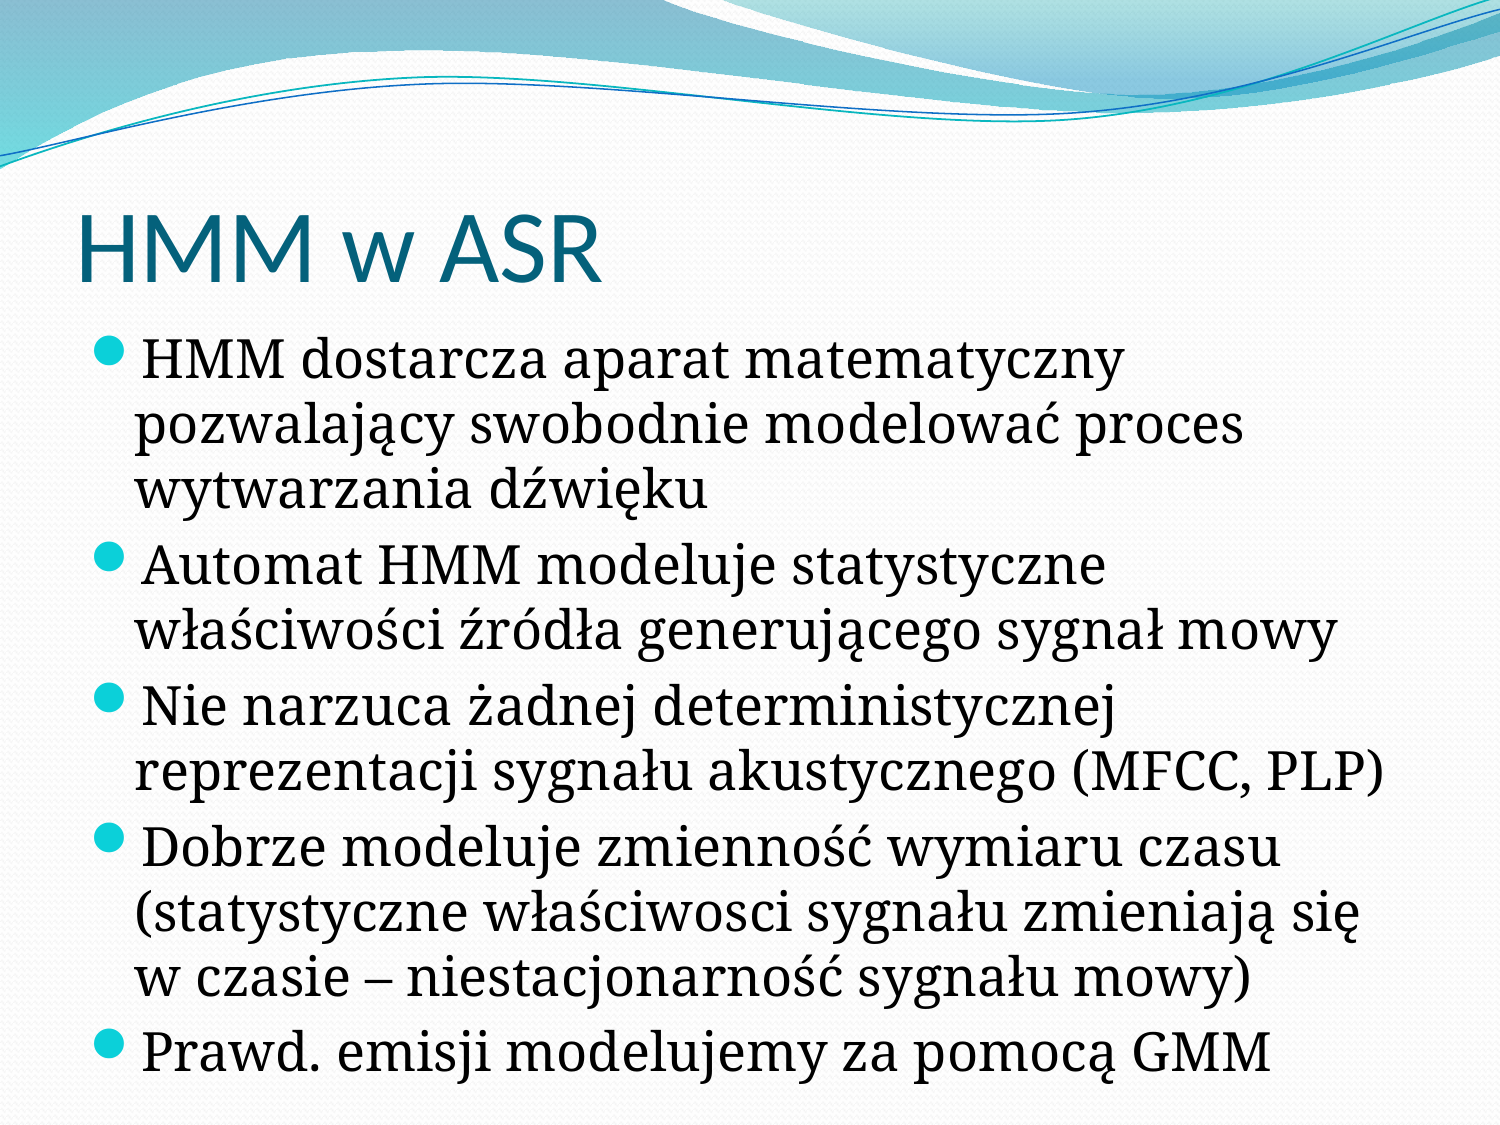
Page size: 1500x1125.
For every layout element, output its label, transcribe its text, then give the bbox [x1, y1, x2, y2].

list HMM dostarcza aparat matematyczny pozwalający swobodnie modelować proces wytwarzania dźwięku Automat HMM modeluje statystyczne właściwości źródła generującego sygnał mowy Nie narzuca żadnej deterministycznej reprezentacji sygnału akustycznego (MFCC, PLP) Dobrze modeluje zmienność wymiaru czasu (statystyczne właściwosci sygnału zmieniają się w czasie – niestacjonarność sygnału mowy) Prawd. emisji modelujemy za pomocą GMM [75, 317, 1425, 1038]
title HMM w ASR [75, 115, 1425, 303]
